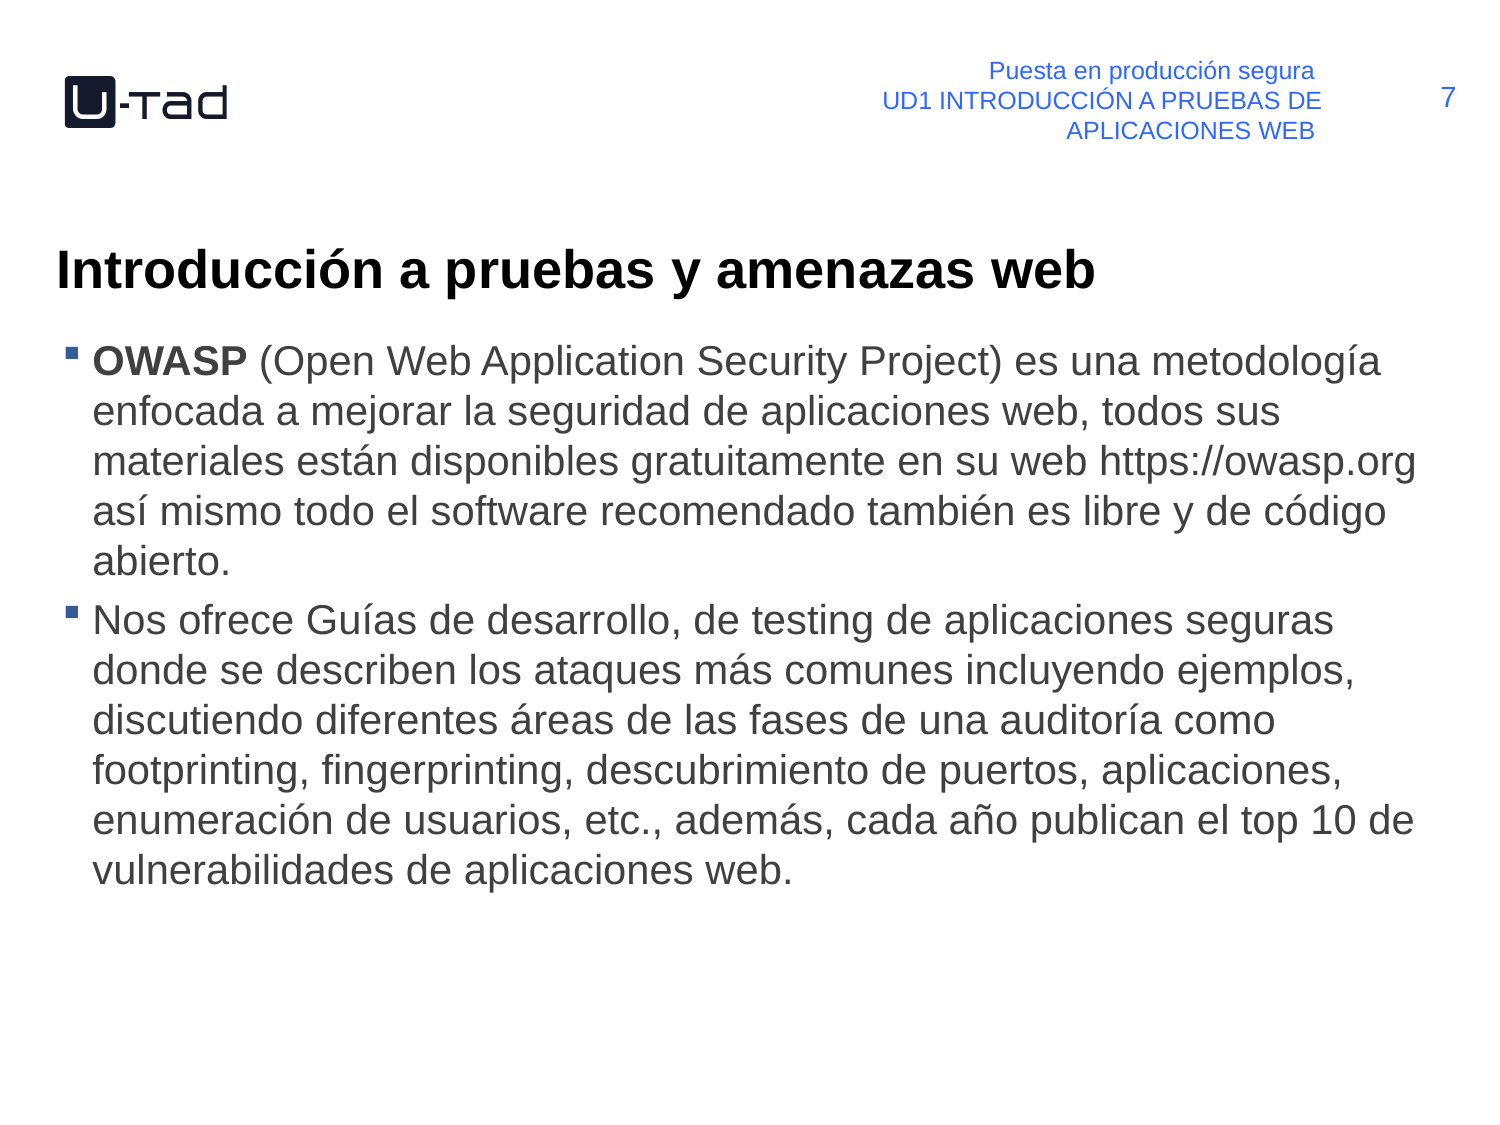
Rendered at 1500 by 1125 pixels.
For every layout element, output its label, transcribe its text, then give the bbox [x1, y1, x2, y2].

list OWASP (Open Web Application Security Project) es una metodología enfocada a mejorar la seguridad de aplicaciones web, todos sus materiales están disponibles gratuitamente en su web https://owasp.org así mismo todo el software recomendado también es libre y de código abierto. Nos ofrece Guías de desarrollo, de testing de aplicaciones seguras donde se describen los ataques más comunes incluyendo ejemplos, discutiendo diferentes áreas de las fases de una auditoría como footprinting, fingerprinting, descubrimiento de puertos, aplicaciones, enumeración de usuarios, etc., además, cada año publican el top 10 de vulnerabilidades de aplicaciones web. [39, 326, 1452, 917]
footer Puesta en producción segura UD1 INTRODUCCIÓN A PRUEBAS DE APLICACIONES WEB [747, 78, 1338, 128]
title Introducción a pruebas y amenazas web [41, 208, 1453, 327]
